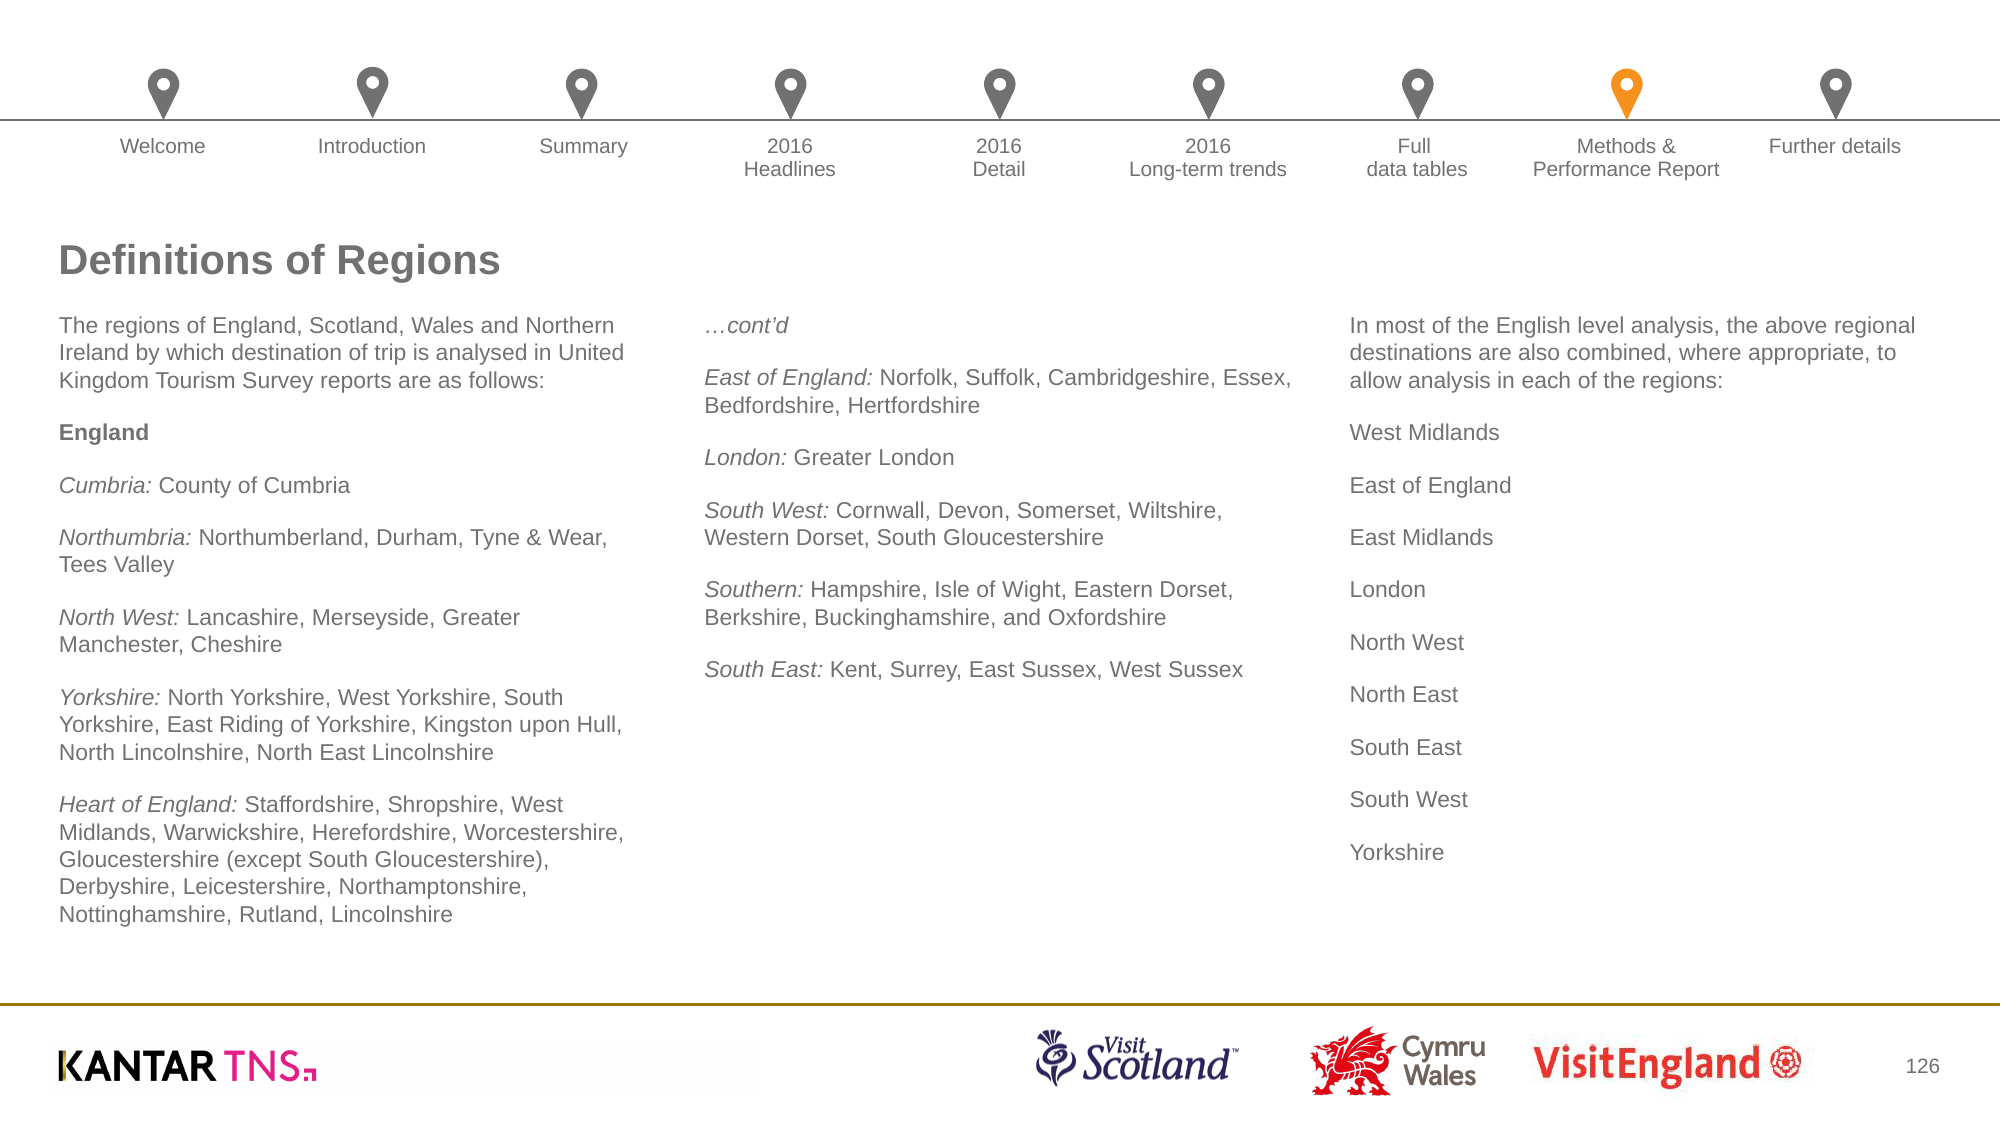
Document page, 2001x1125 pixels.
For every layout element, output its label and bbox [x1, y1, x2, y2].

list [703, 309, 1296, 938]
picture [48, 1039, 759, 1093]
picture [1310, 1026, 1485, 1096]
text_box [356, 66, 389, 119]
picture [1002, 1008, 1266, 1114]
text_box [0, 68, 2000, 121]
slide_number [1780, 1048, 1941, 1082]
list [1348, 309, 1941, 938]
text_box [147, 68, 180, 119]
title [57, 166, 1938, 284]
list [58, 309, 651, 938]
